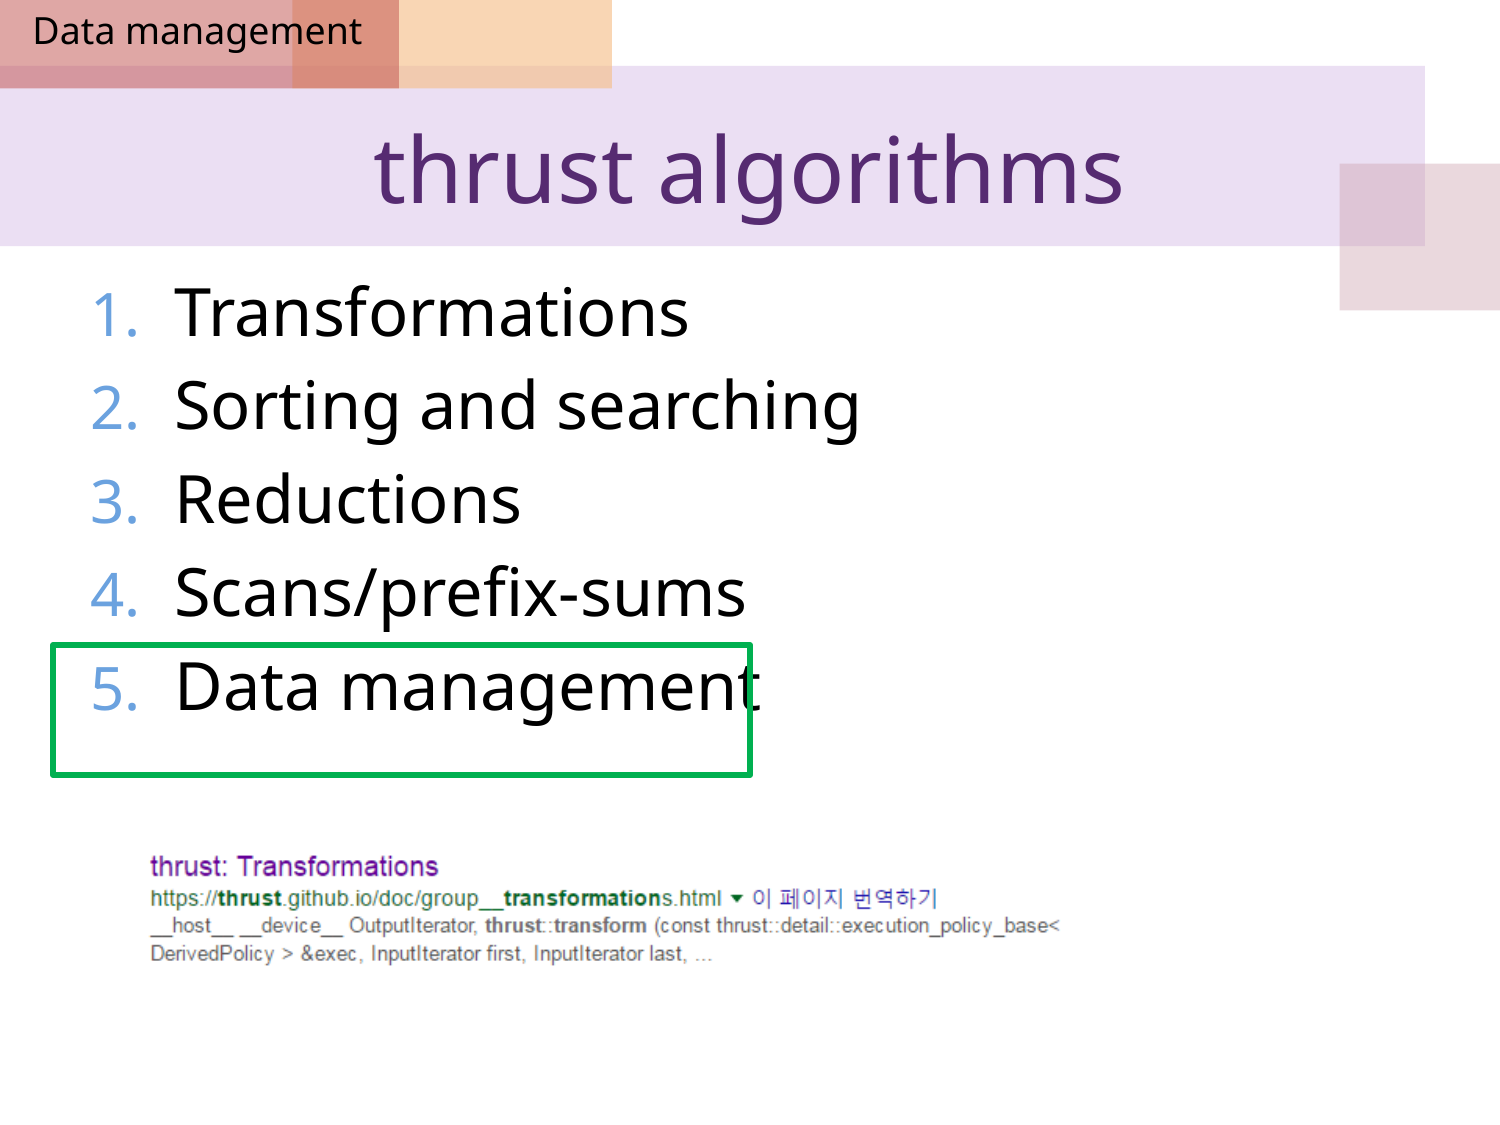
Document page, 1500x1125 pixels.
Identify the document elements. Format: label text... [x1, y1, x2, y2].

picture [135, 833, 1111, 986]
text_box [52, 644, 752, 777]
text_box Data management [17, 0, 420, 105]
list Transformations Sorting and searching Reductions Scans/prefix-sums Data management [75, 262, 1425, 1005]
title thrust algorithms [75, 88, 1425, 247]
